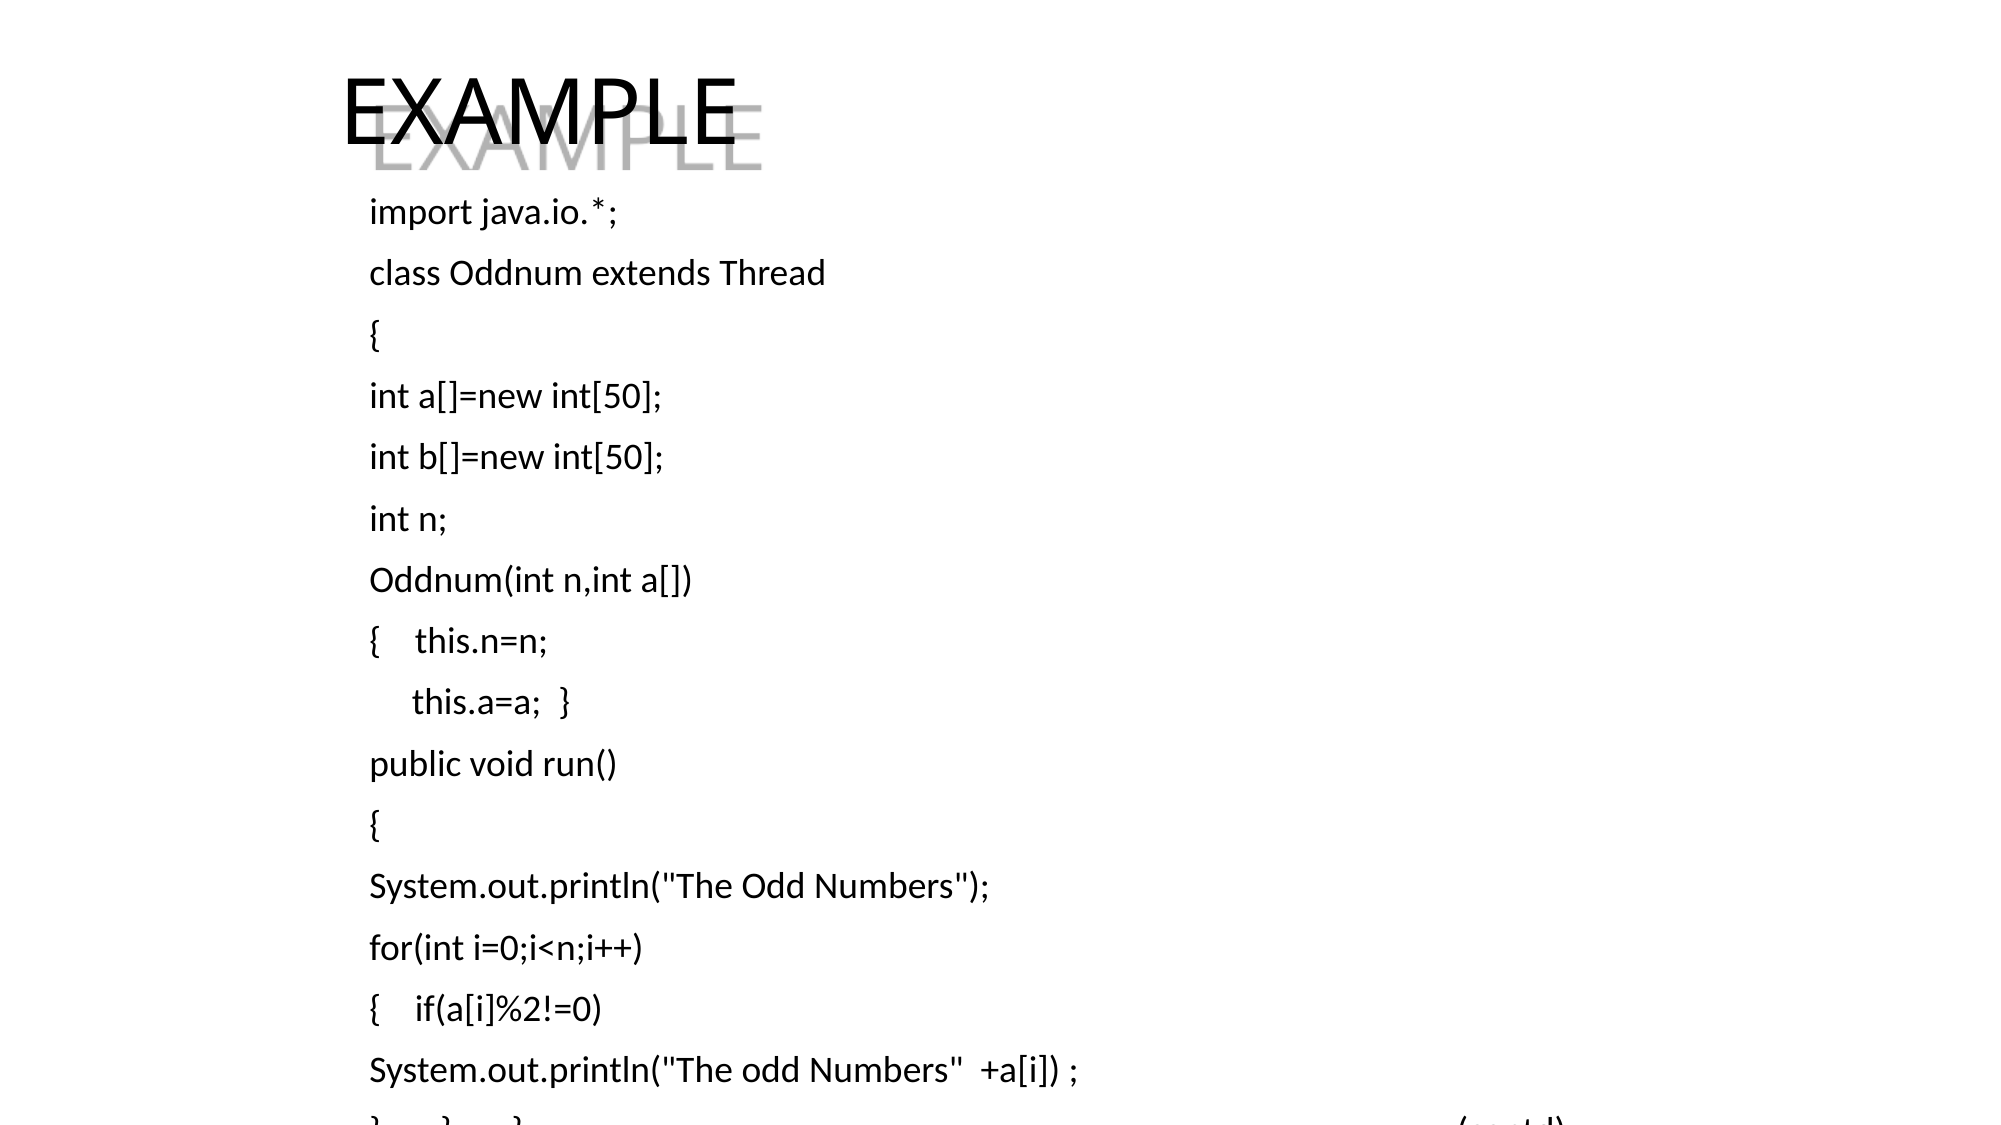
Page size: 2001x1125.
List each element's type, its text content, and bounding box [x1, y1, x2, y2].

list import java.io.*; class Oddnum extends Thread { int a[]=new int[50]; int b[]=new int[50]; int n; Oddnum(int n,int a[]) { this.n=n; this.a=a; } public void run() { System.out.println("The Odd Numbers"); for(int i=0;i<n;i++) { if(a[i]%2!=0) System.out.println("The odd Numbers" +a[i]) ; } } } (contd) [354, 184, 1750, 1094]
title EXAMPLE [324, 45, 1675, 185]
